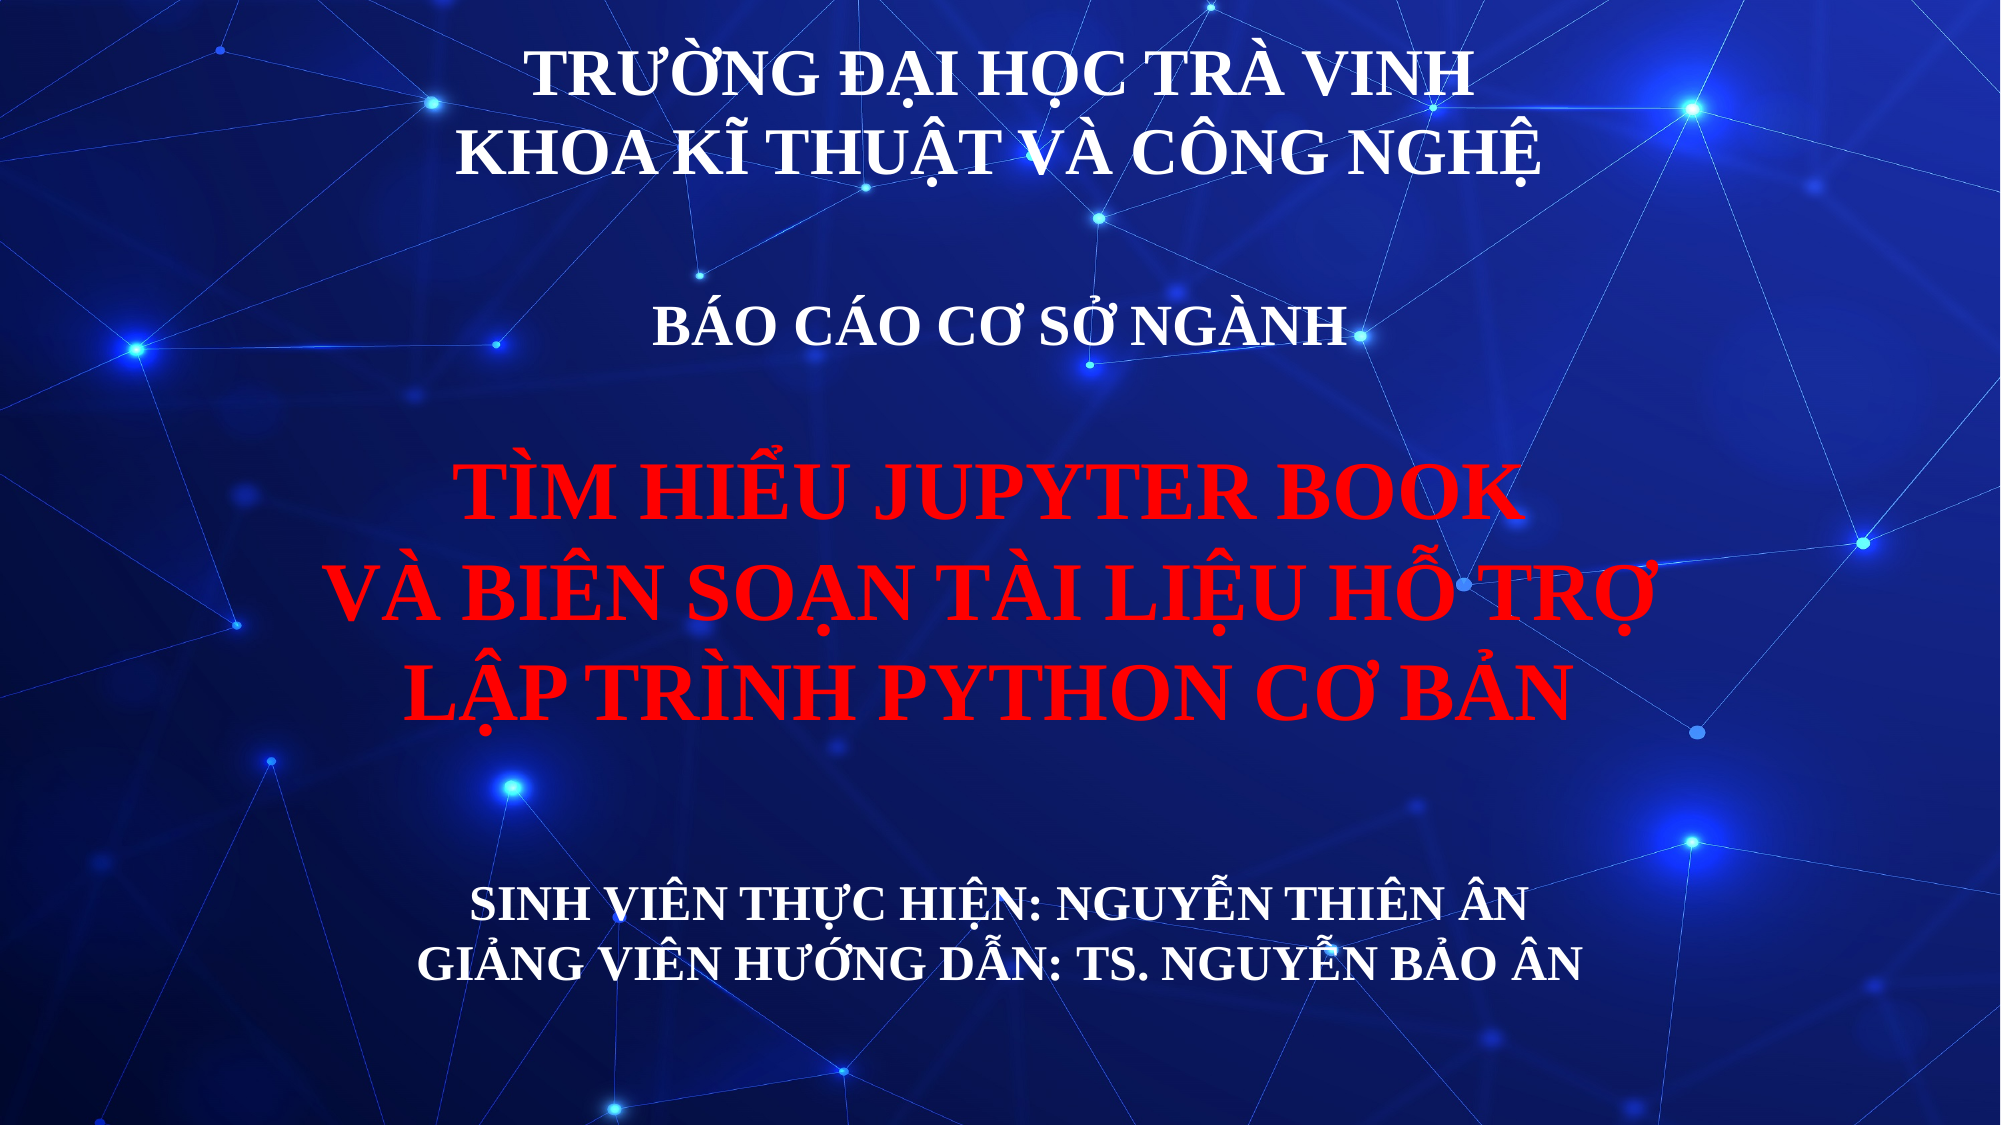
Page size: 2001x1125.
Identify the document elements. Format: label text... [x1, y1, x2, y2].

text_box BÁO CÁO CƠ SỞ NGÀNH [0, 279, 2000, 365]
text_box TRƯỜNG ĐẠI HỌC TRÀ VINH KHOA KĨ THUẬT VÀ CÔNG NGHỆ [0, 20, 2000, 196]
text_box SINH VIÊN THỰC HIỆN: NGUYỄN THIÊN ÂN GIẢNG VIÊN HƯỚNG DẪN: TS. NGUYỄN BẢO ÂN [0, 862, 2000, 998]
picture [0, 0, 2001, 1125]
text_box TÌM HIỂU JUPYTER BOOK VÀ BIÊN SOẠN TÀI LIỆU HỖ TRỢ LẬP TRÌNH PYTHON CƠ BẢN [0, 429, 2000, 745]
